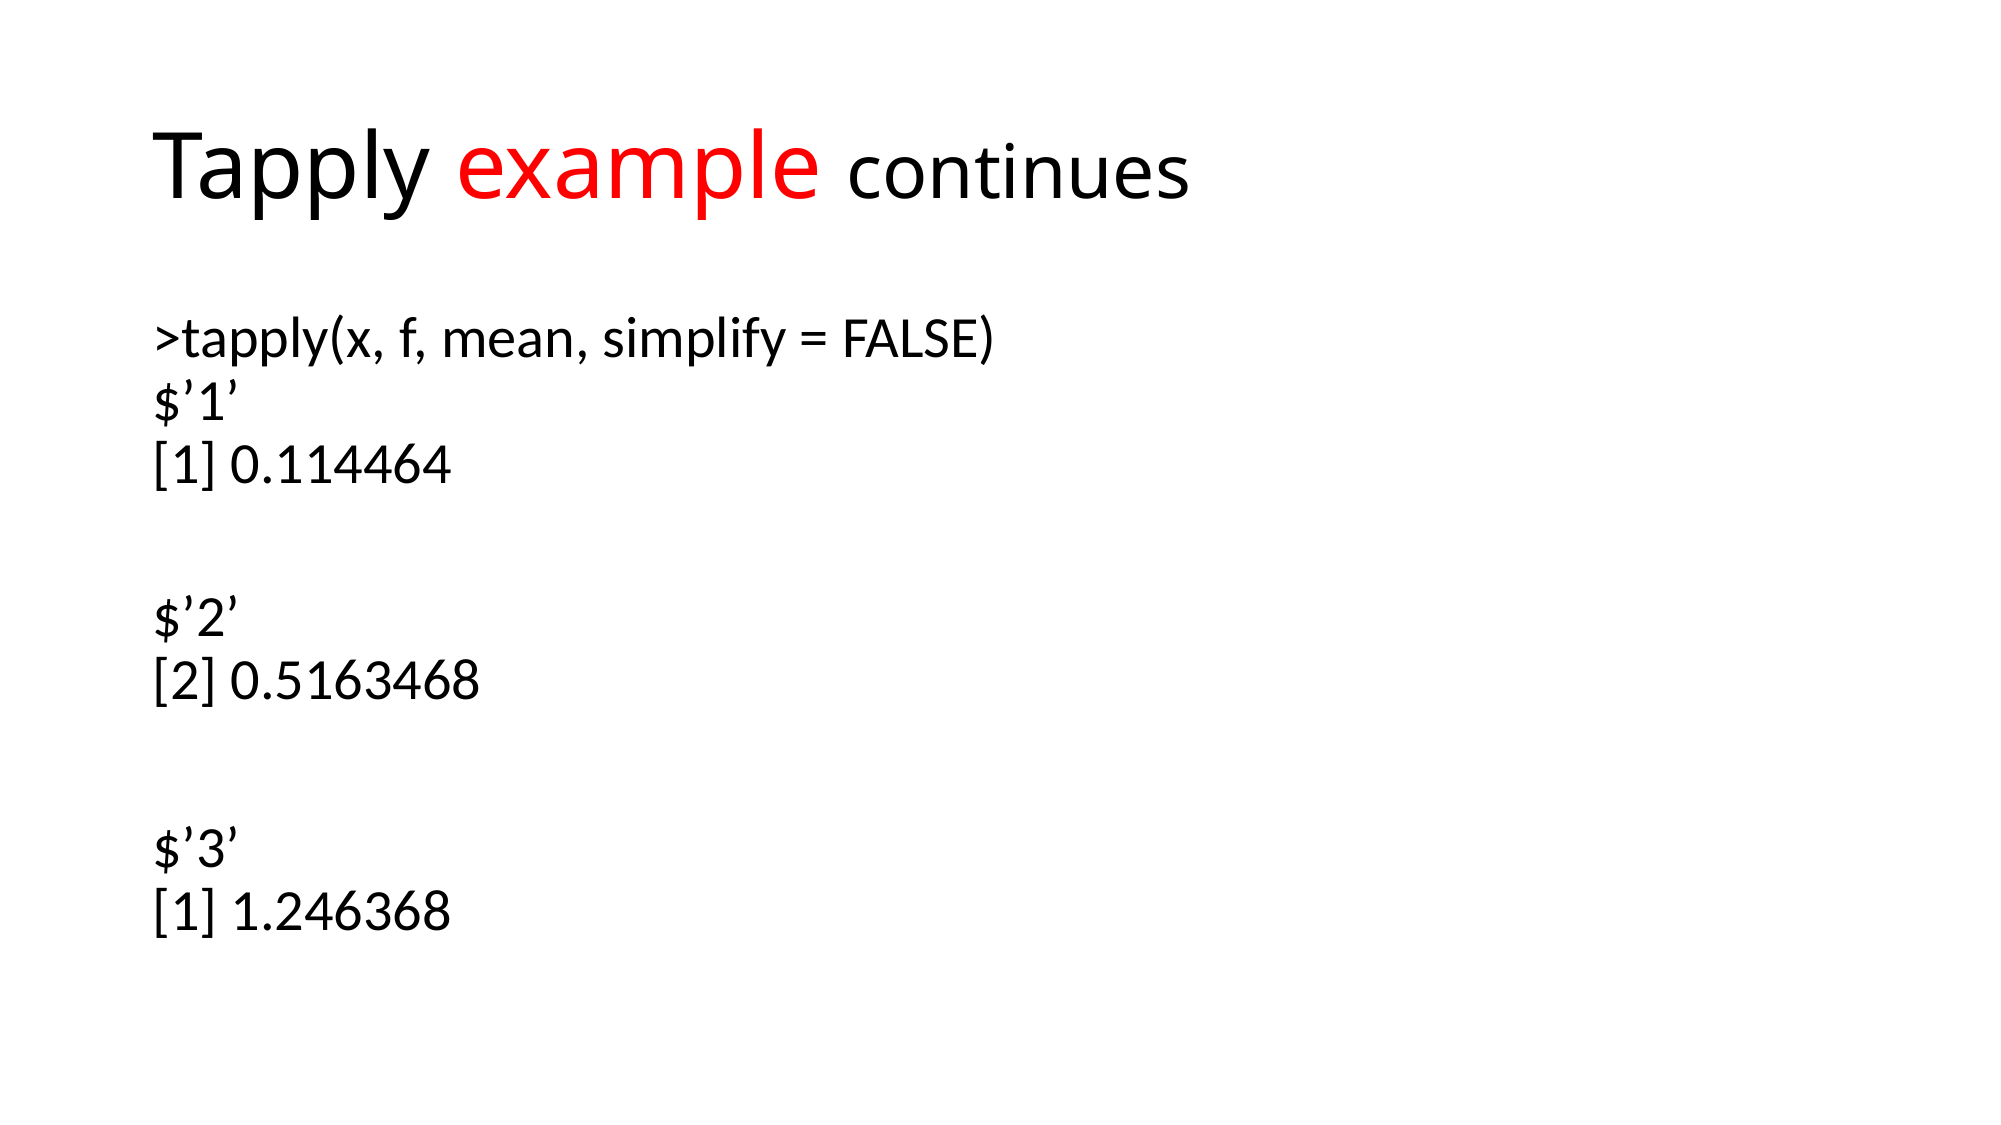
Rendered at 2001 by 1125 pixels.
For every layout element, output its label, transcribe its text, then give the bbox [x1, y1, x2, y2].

title Tapply example continues [137, 59, 1863, 278]
list >tapply(x, f, mean, simplify = FALSE) $’1’ [1] 0.114464 $’2’ [2] 0.5163468 $’3’ [1] 1.246368 [137, 299, 1863, 1014]
